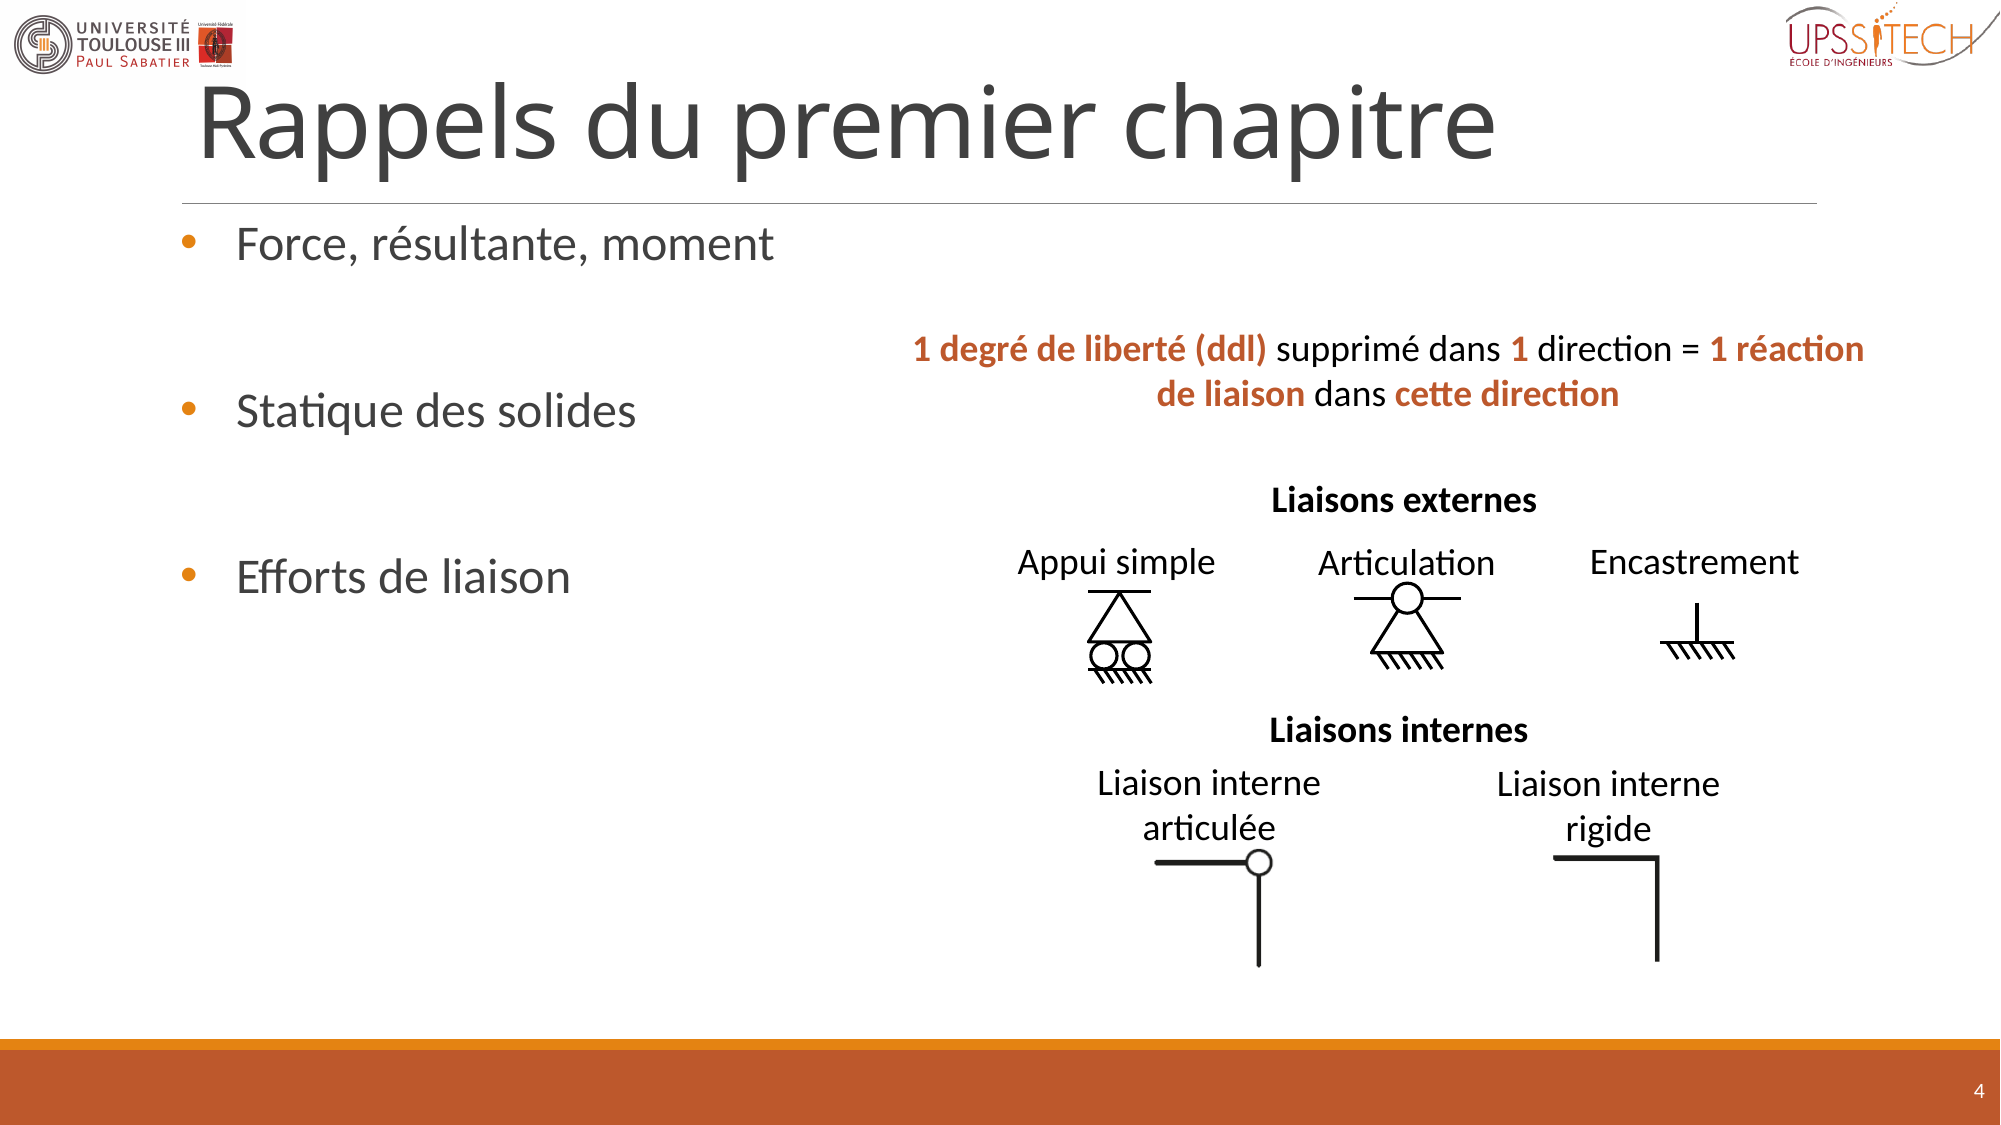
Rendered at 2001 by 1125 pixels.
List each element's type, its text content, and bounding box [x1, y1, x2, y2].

text_box 1 degré de liberté (ddl) supprimé dans 1 direction = 1 réaction de liaison dans cette direction [888, 316, 1889, 422]
picture [1784, 0, 2000, 69]
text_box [1001, 467, 1817, 684]
text_box Force, résultante, moment Statique des solides Efforts de liaison [180, 210, 1811, 661]
slide_number 4 [1784, 1059, 2000, 1120]
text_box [1074, 697, 1744, 980]
picture [0, 0, 246, 90]
title Rappels du premier chapitre [180, 47, 1830, 187]
